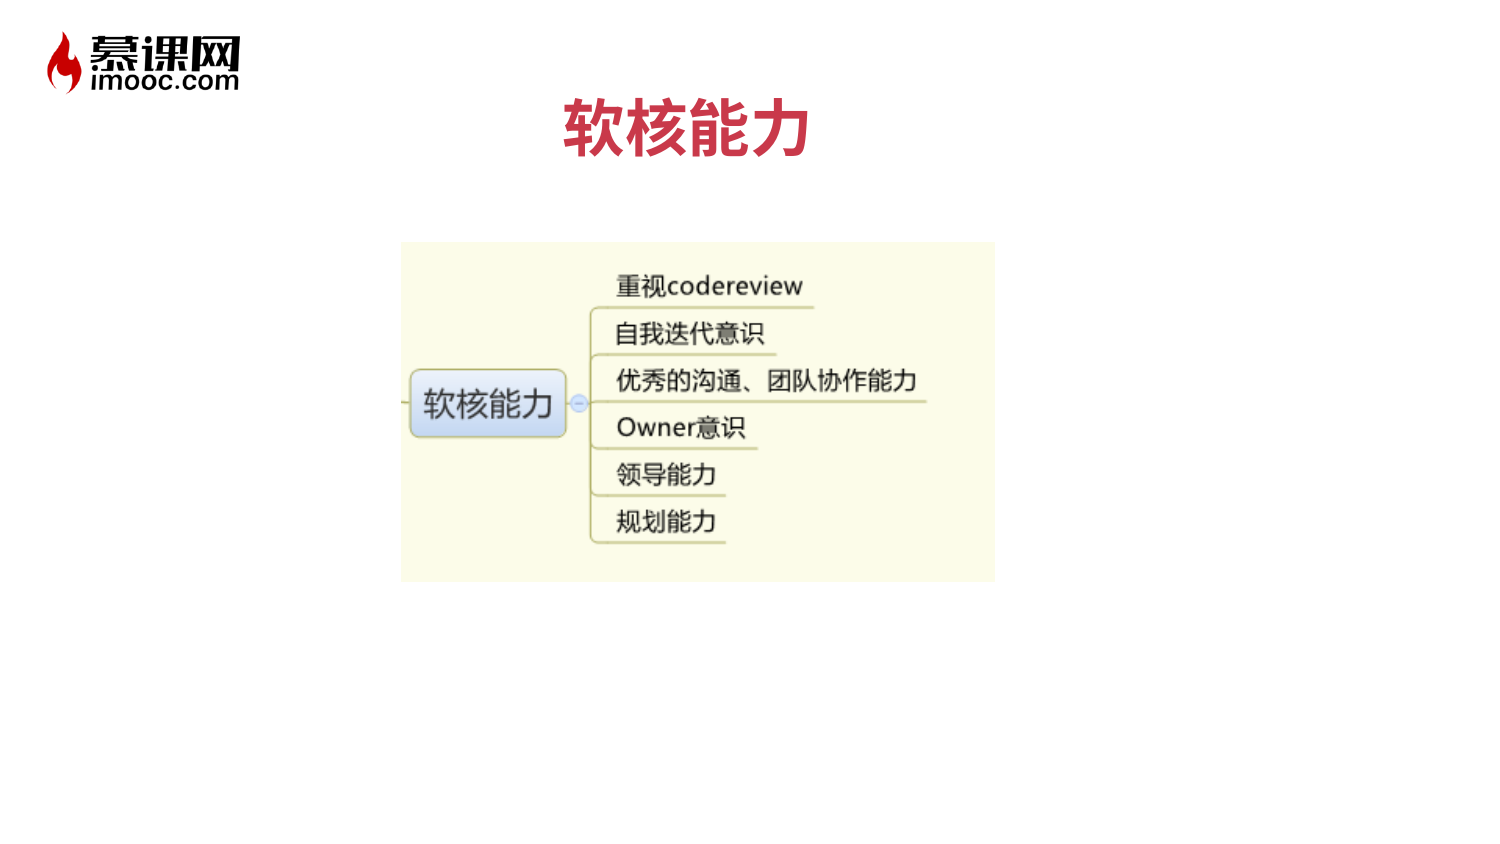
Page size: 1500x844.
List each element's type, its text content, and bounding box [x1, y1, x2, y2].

picture [17, 0, 269, 126]
picture [401, 242, 995, 582]
text_box 软核能力 [547, 81, 828, 172]
